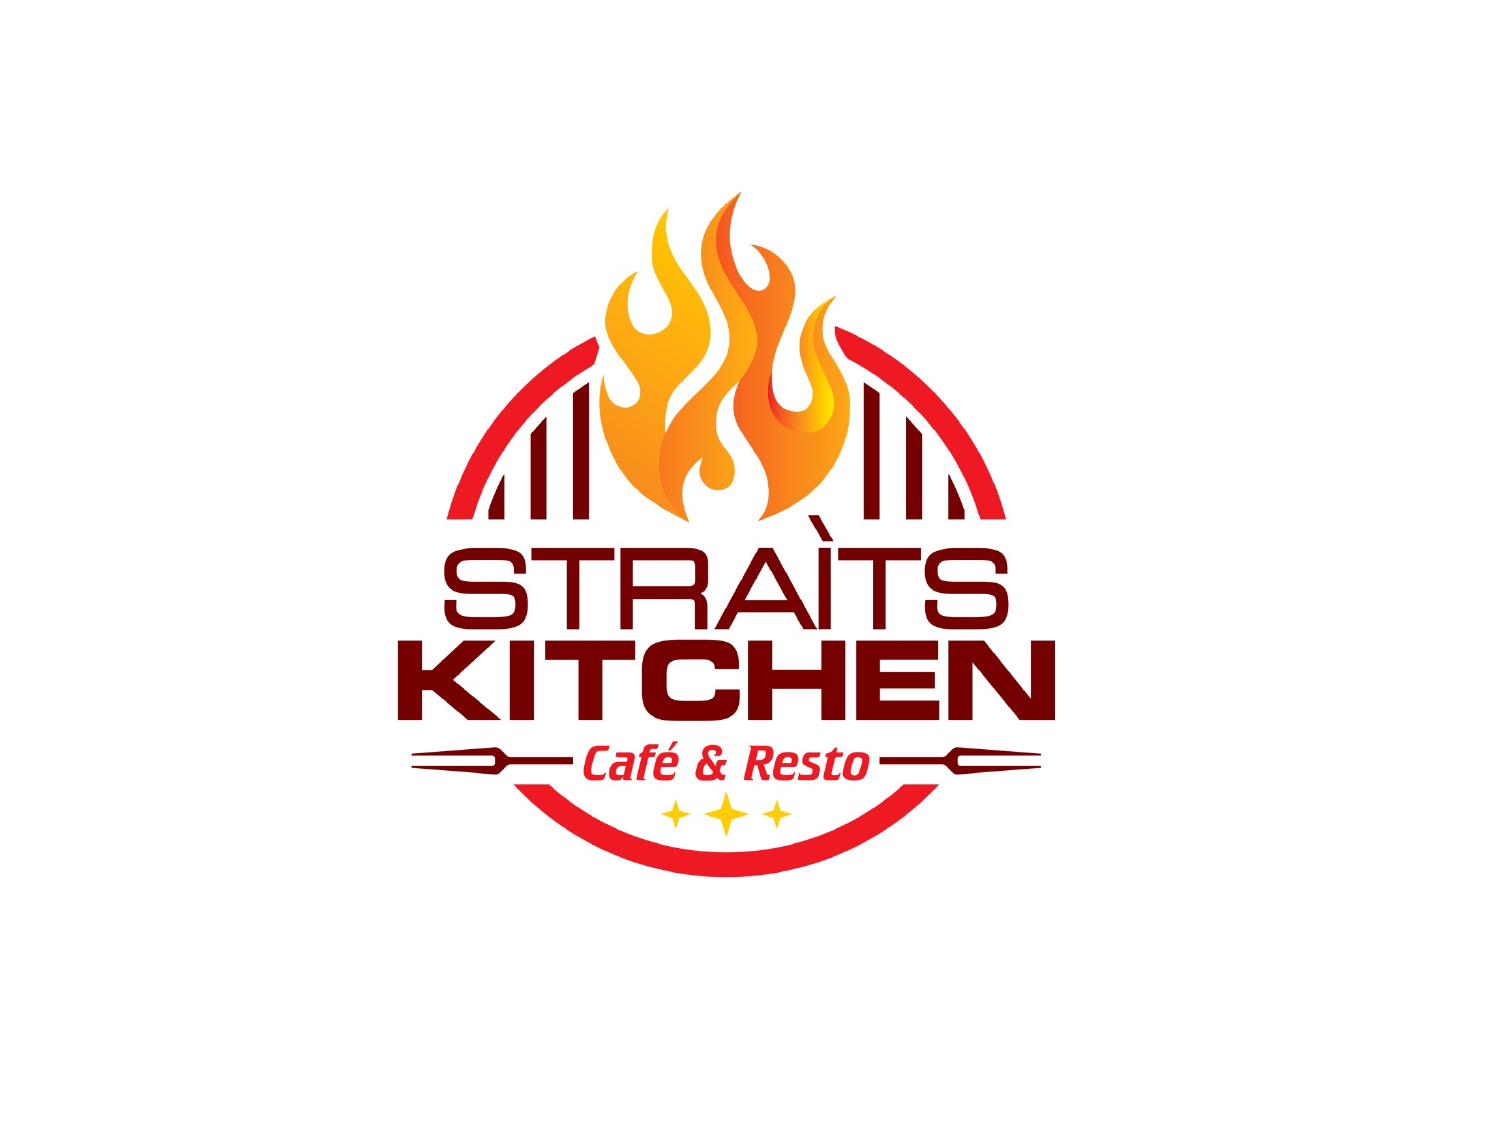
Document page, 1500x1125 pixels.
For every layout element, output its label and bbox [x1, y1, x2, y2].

picture [324, 0, 1129, 1098]
